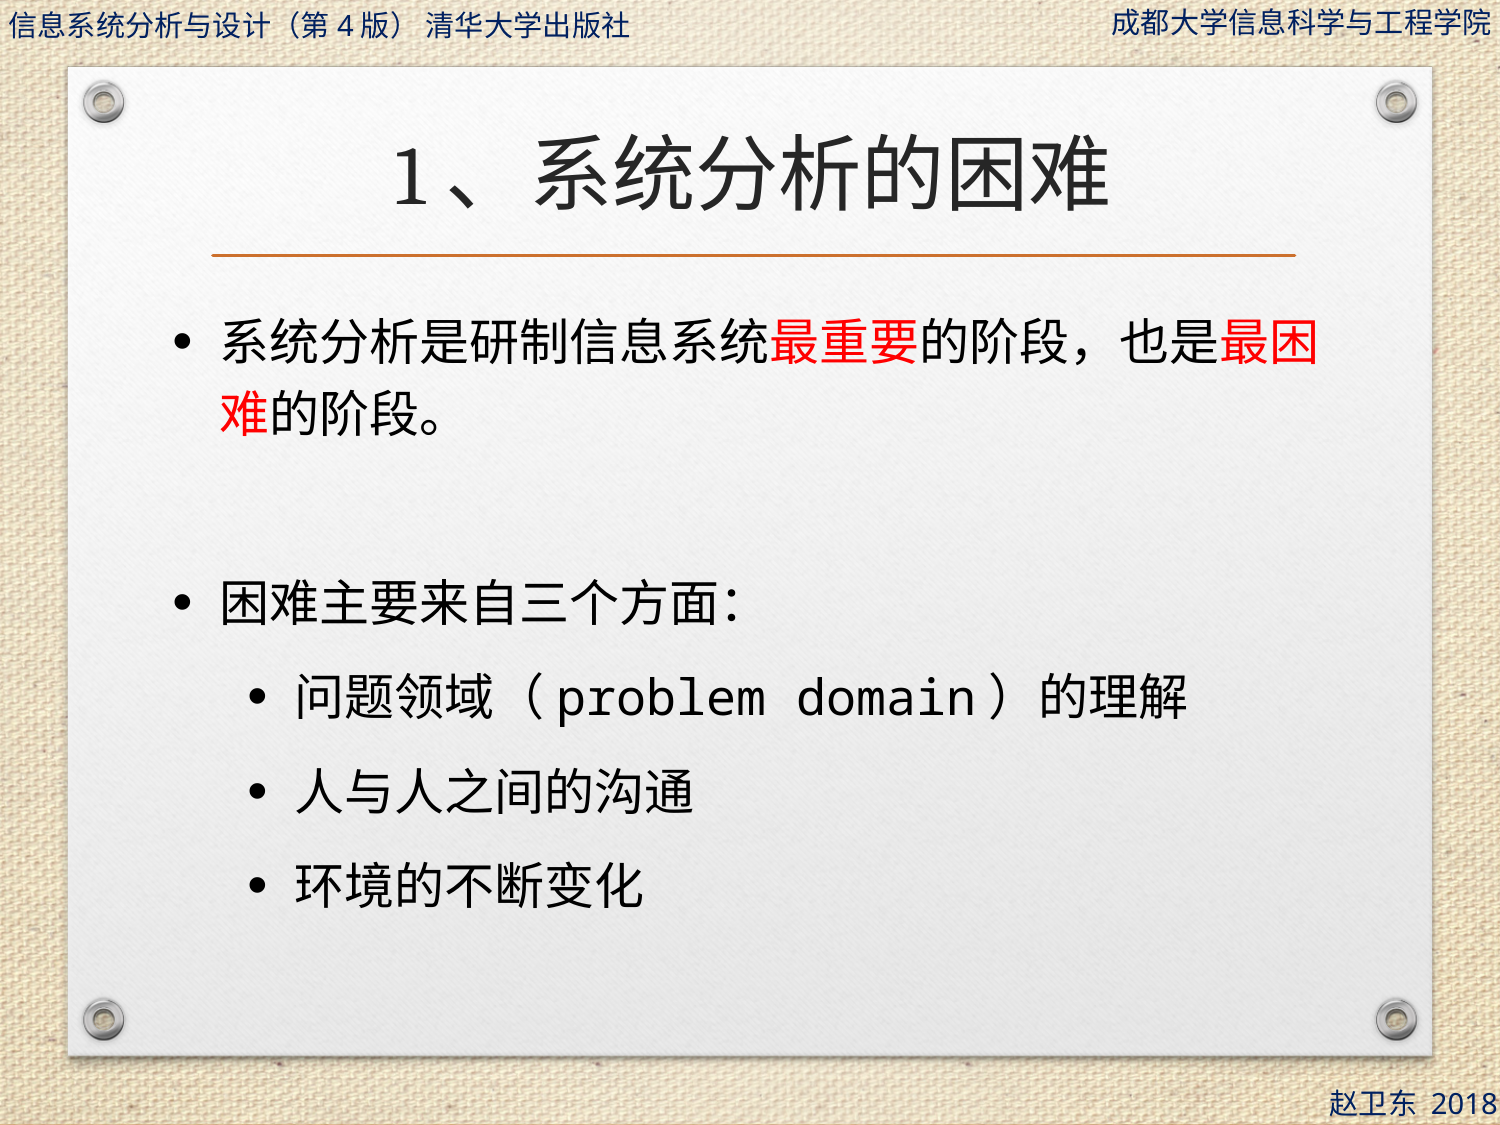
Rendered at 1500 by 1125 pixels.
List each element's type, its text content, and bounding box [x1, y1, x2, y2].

list 系统分析是研制信息系统最重要的阶段，也是最困难的阶段。 困难主要来自三个方面： 问题领域（problem domain）的理解 人与人之间的沟通 环境的不断变化 [157, 290, 1351, 1059]
picture [0, 0, 1500, 1125]
title 1、系统分析的困难 [196, 107, 1312, 237]
